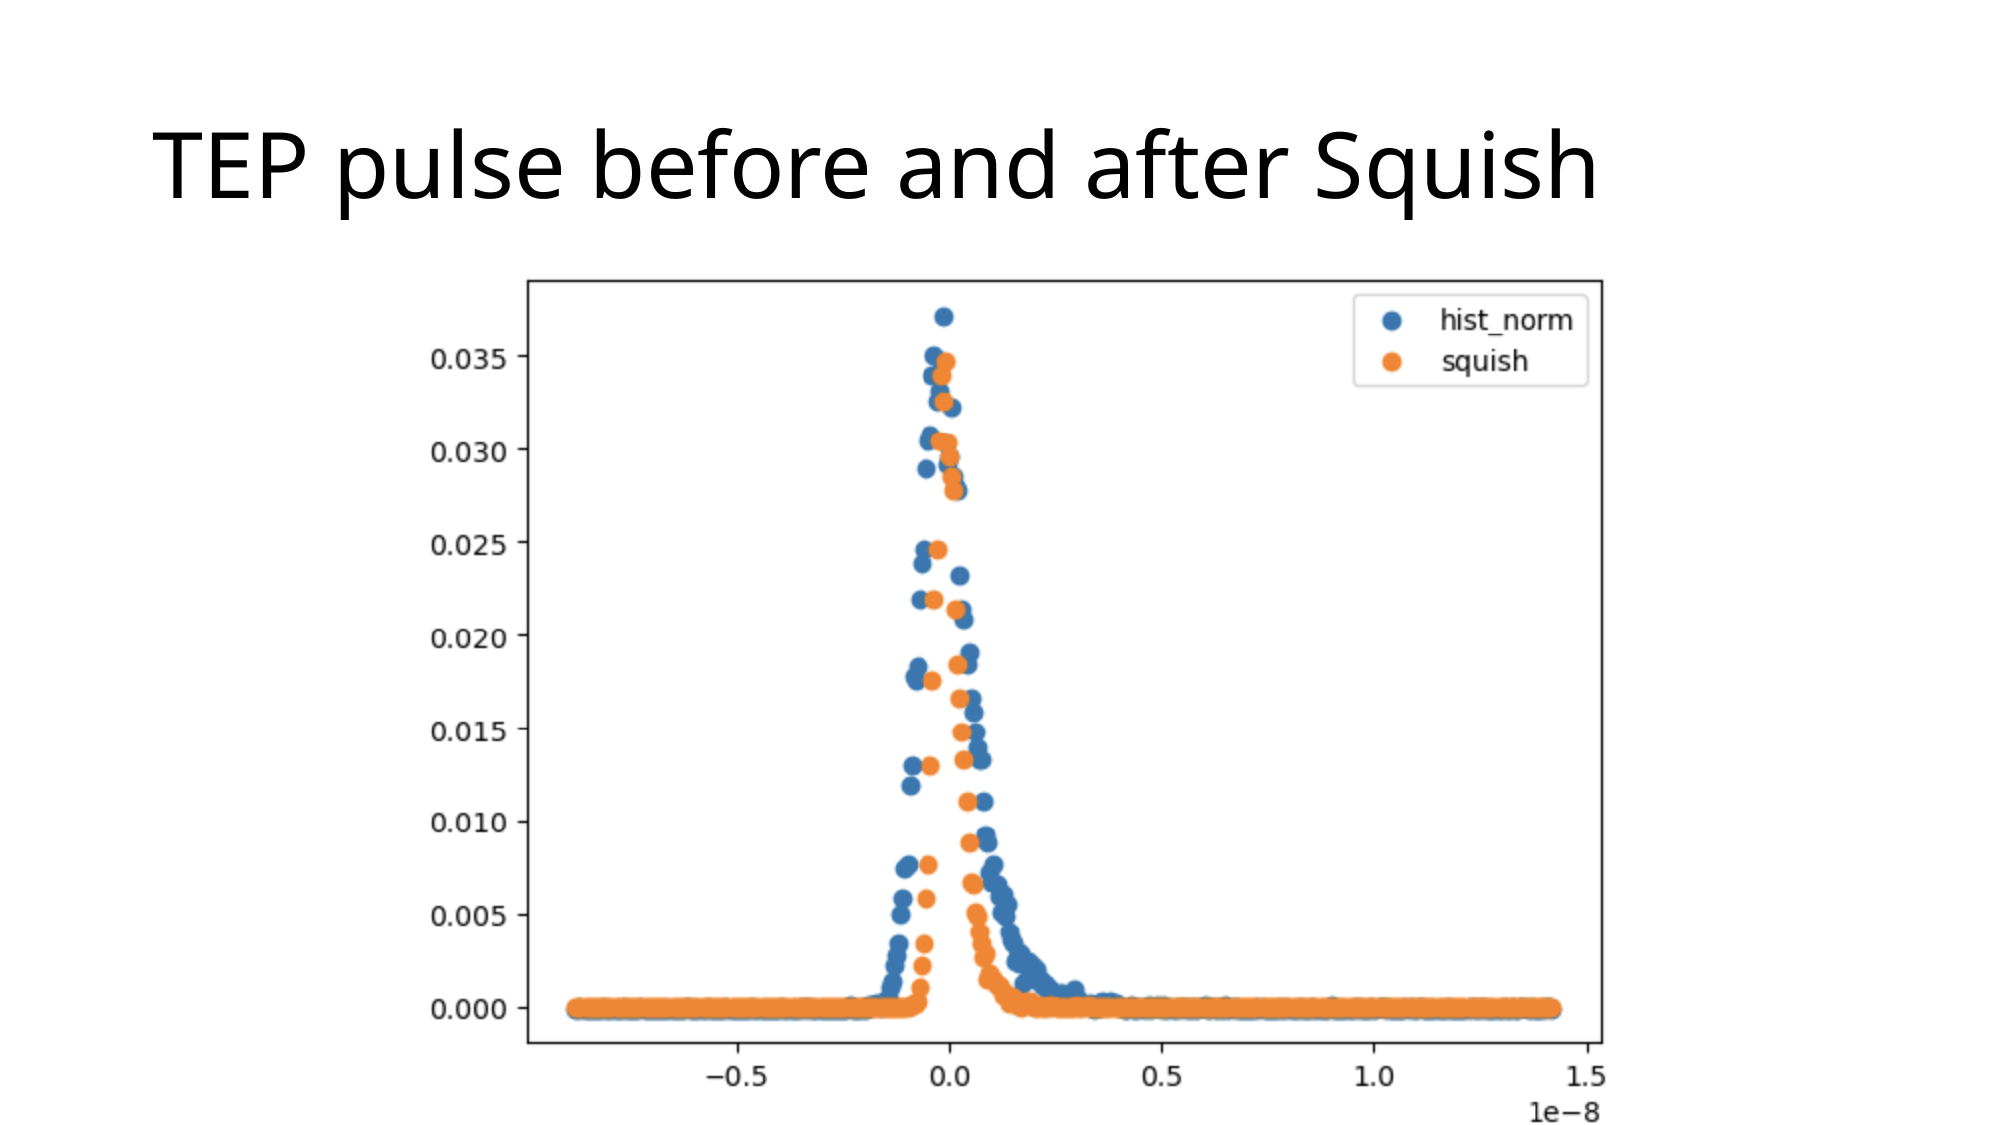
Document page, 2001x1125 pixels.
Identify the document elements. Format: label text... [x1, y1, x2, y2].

title TEP pulse before and after Squish [137, 59, 1863, 278]
picture [414, 236, 1638, 1125]
